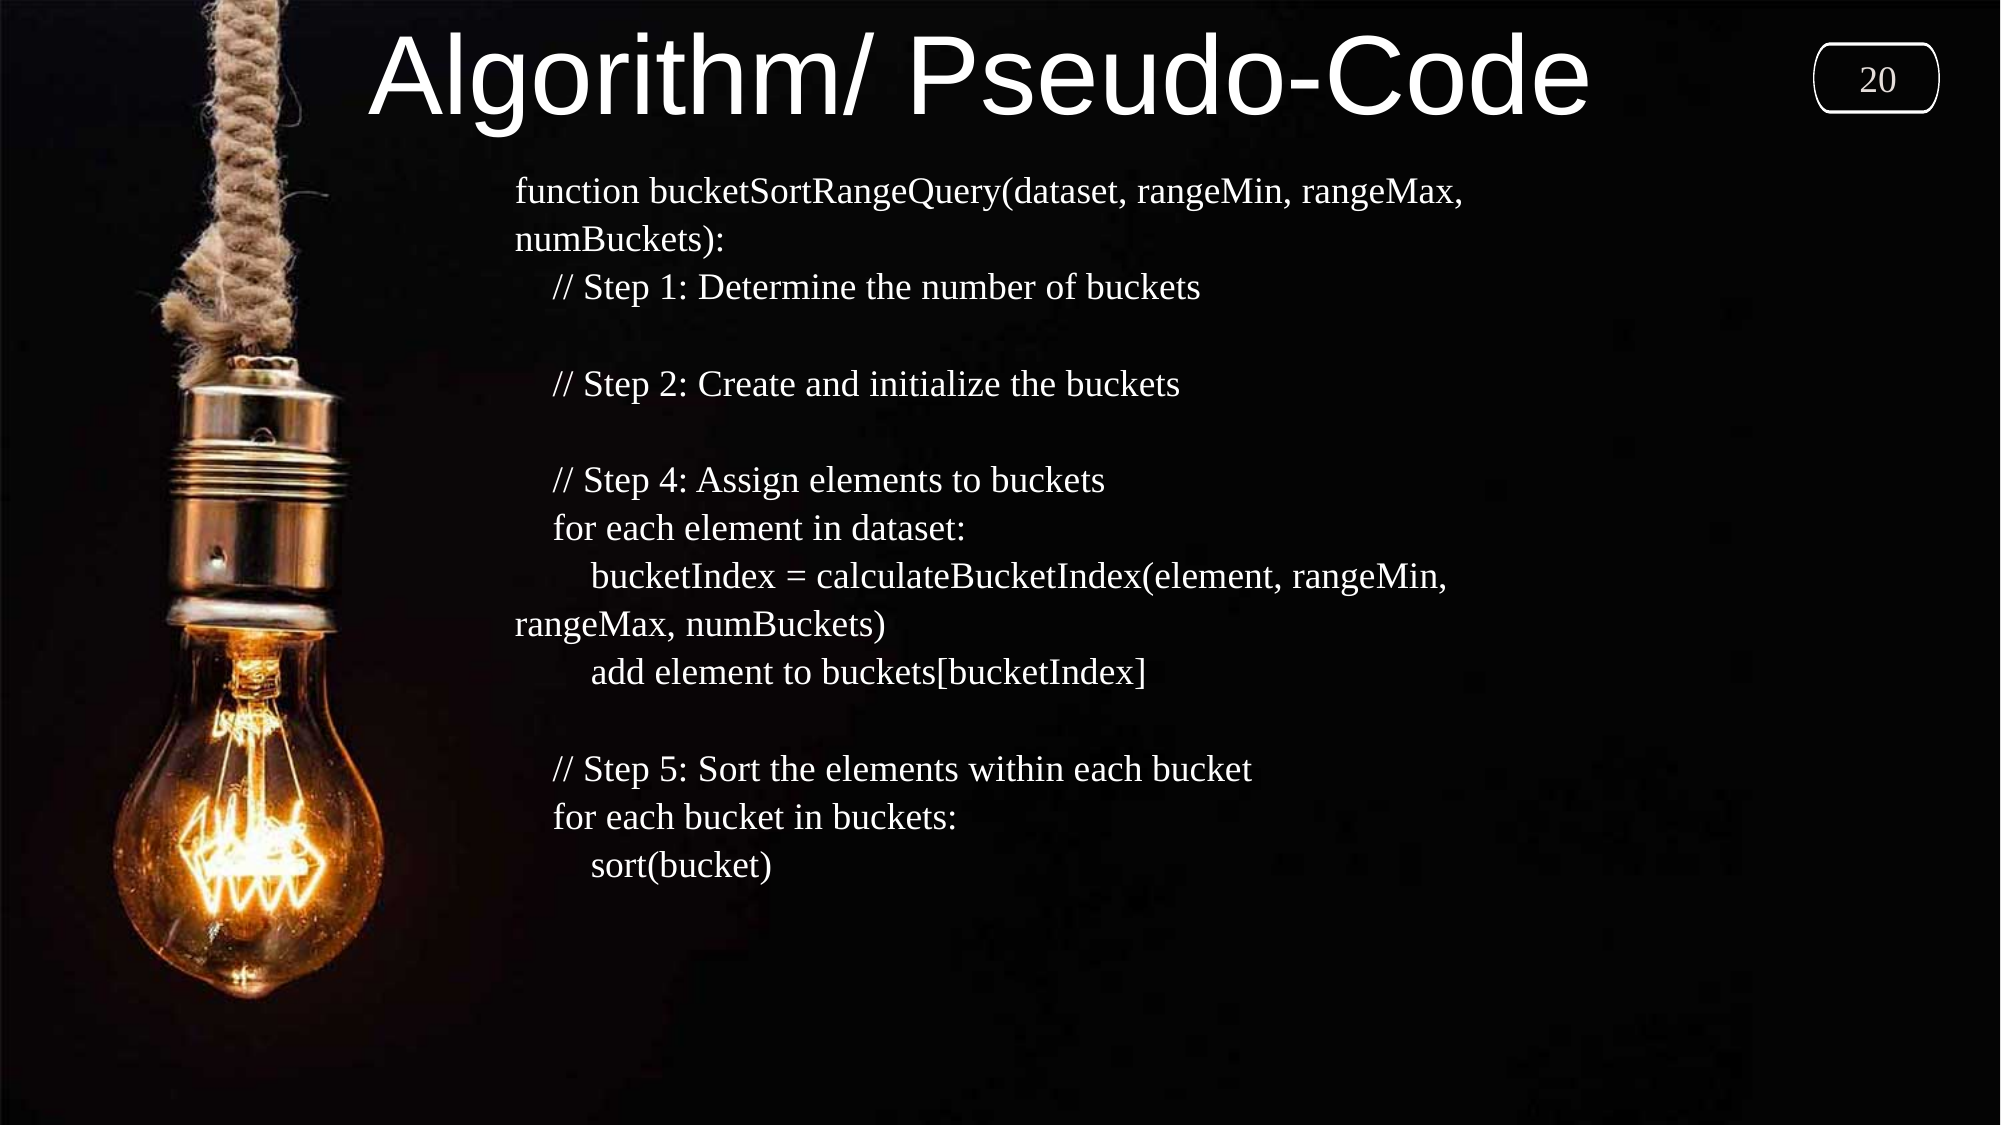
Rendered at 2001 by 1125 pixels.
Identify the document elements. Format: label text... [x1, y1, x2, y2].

picture [0, 0, 2001, 1125]
text_box Algorithm/ Pseudo-Code [353, 0, 1780, 145]
text_box 20 [1813, 42, 1940, 114]
text_box function bucketSortRangeQuery(dataset, rangeMin, rangeMax, numBuckets): // Step 1: Determine the number of buckets // Step 2: Create and initialize the buckets // Step 4: Assign elements to buckets for each element in dataset: bucketIndex = calculateBucketIndex(element, rangeMin, rangeMax, numBuckets) add element to buckets[bucketIndex] // Step 5: Sort the elements within each bucket for each bucket in buckets: sort(bucket) [500, 155, 1570, 938]
